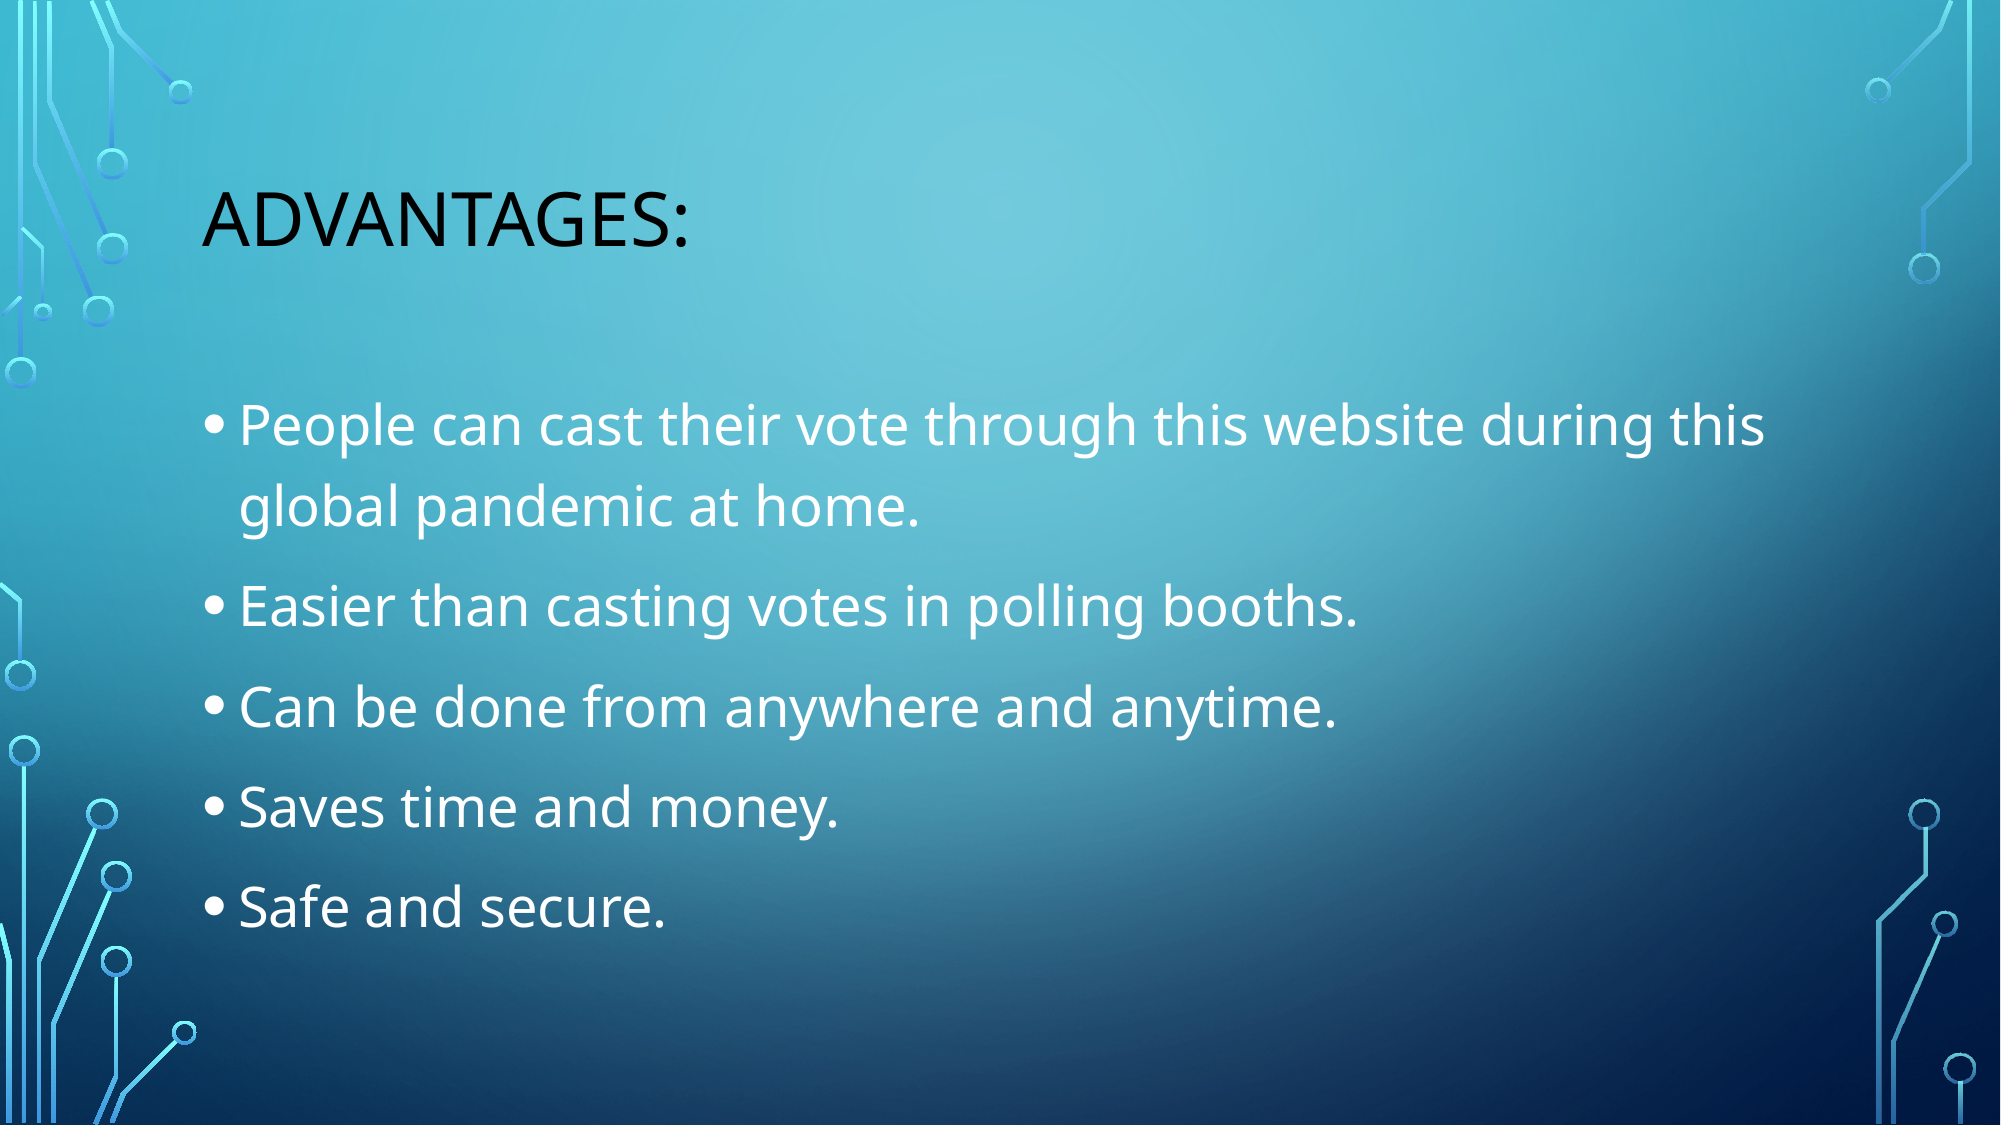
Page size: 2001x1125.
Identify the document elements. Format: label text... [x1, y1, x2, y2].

list People can cast their vote through this website during this global pandemic at home. Easier than casting votes in polling booths. Can be done from anywhere and anytime. Saves time and money. Safe and secure. [187, 369, 1813, 950]
title Advantages: [187, 101, 1813, 344]
